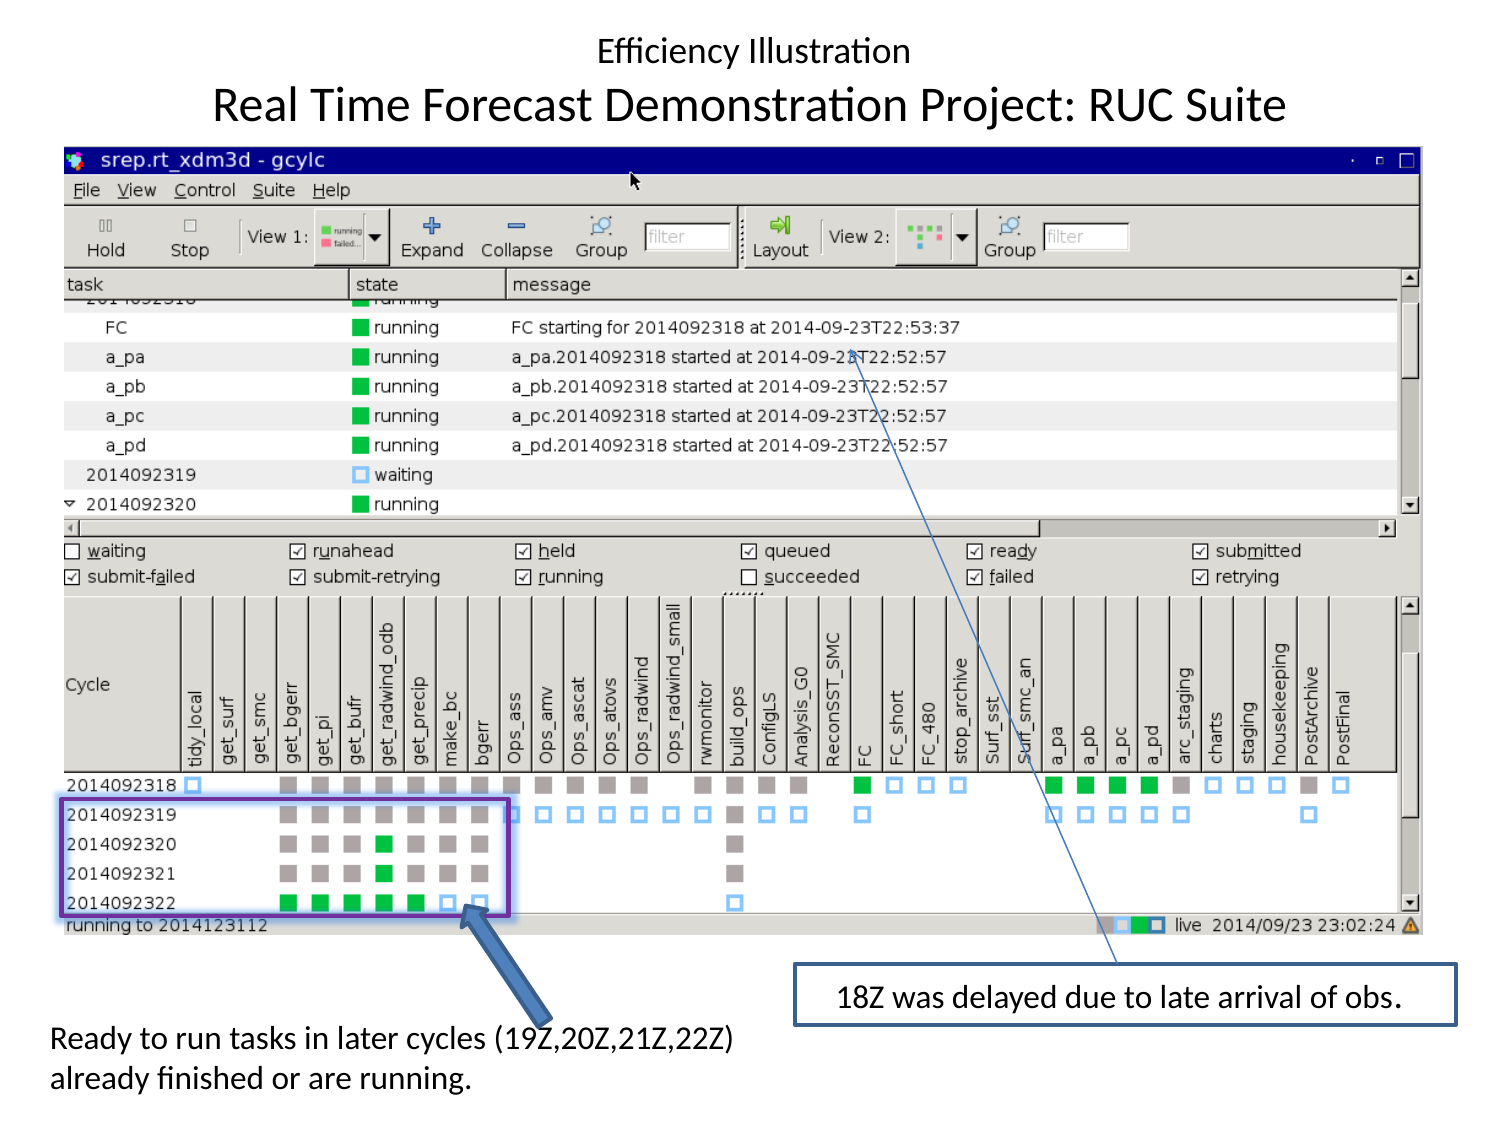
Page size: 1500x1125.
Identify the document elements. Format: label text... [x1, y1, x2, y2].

text_box Efficiency Illustration Real Time Forecast Demonstration Project: RUC Suite [135, 19, 1365, 139]
picture [64, 146, 1424, 935]
text_box [793, 962, 1458, 1027]
text_box Ready to run tasks in later cycles (19Z,20Z,21Z,22Z) already finished or are running. [34, 1008, 758, 1104]
text_box [479, 943, 554, 1030]
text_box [850, 348, 1118, 965]
